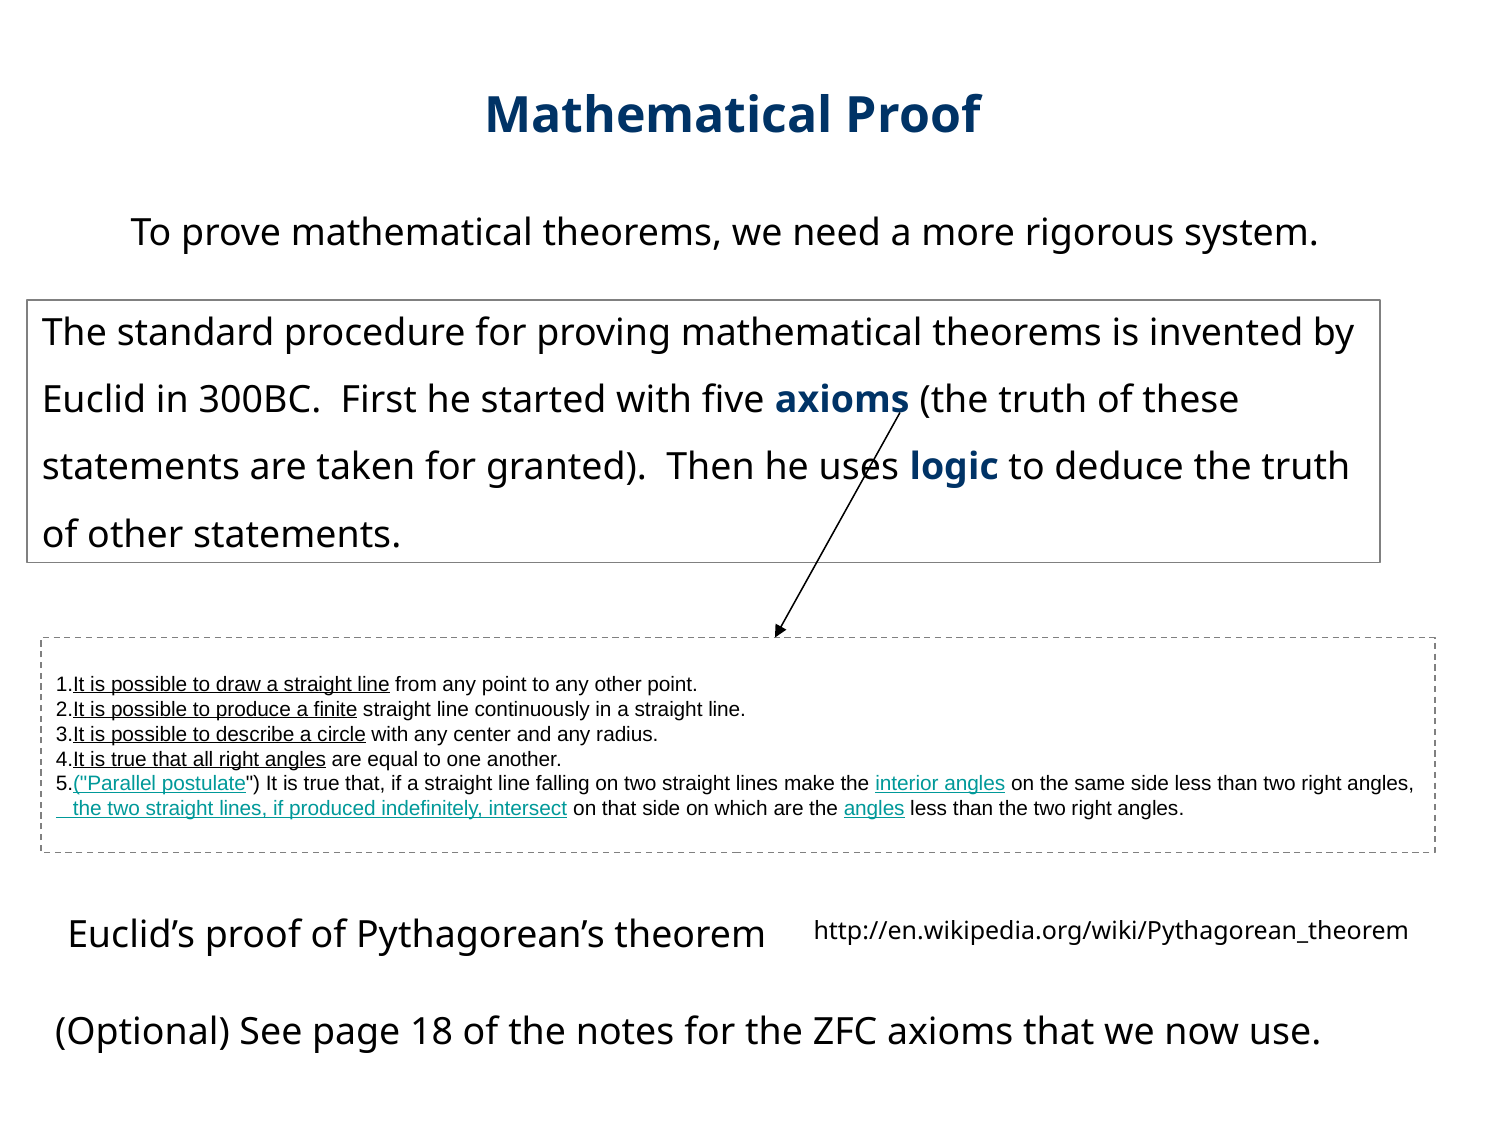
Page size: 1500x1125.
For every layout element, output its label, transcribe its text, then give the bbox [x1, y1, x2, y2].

text_box To prove mathematical theorems, we need a more rigorous system. [115, 199, 1336, 260]
text_box http://en.wikipedia.org/wiki/Pythagorean_theorem [798, 907, 1426, 953]
text_box (Optional) See page 18 of the notes for the ZFC axioms that we now use. [40, 999, 1338, 1060]
text_box Euclid’s proof of Pythagorean’s theorem [52, 902, 782, 963]
text_box [774, 412, 901, 638]
text_box Mathematical Proof [469, 74, 996, 150]
text_box It is possible to draw a straight line from any point to any other point. It is possible to produce a finite straight line continuously in a straight line. It is possible to describe a circle with any center and any radius. It is true that all right angles are equal to one another. ("Parallel postulate") It is true that, if a straight line falling on two straight lines make the interior angles on the same side less than two right angles, the two straight lines, if produced indefinitely, intersect on that side on which are the angles less than the two right angles. [40, 637, 1435, 853]
text_box The standard procedure for proving mathematical theorems is invented by Euclid in 300BC. First he started with five axioms (the truth of these statements are taken for granted). Then he uses logic to deduce the truth of other statements. [26, 299, 1381, 563]
